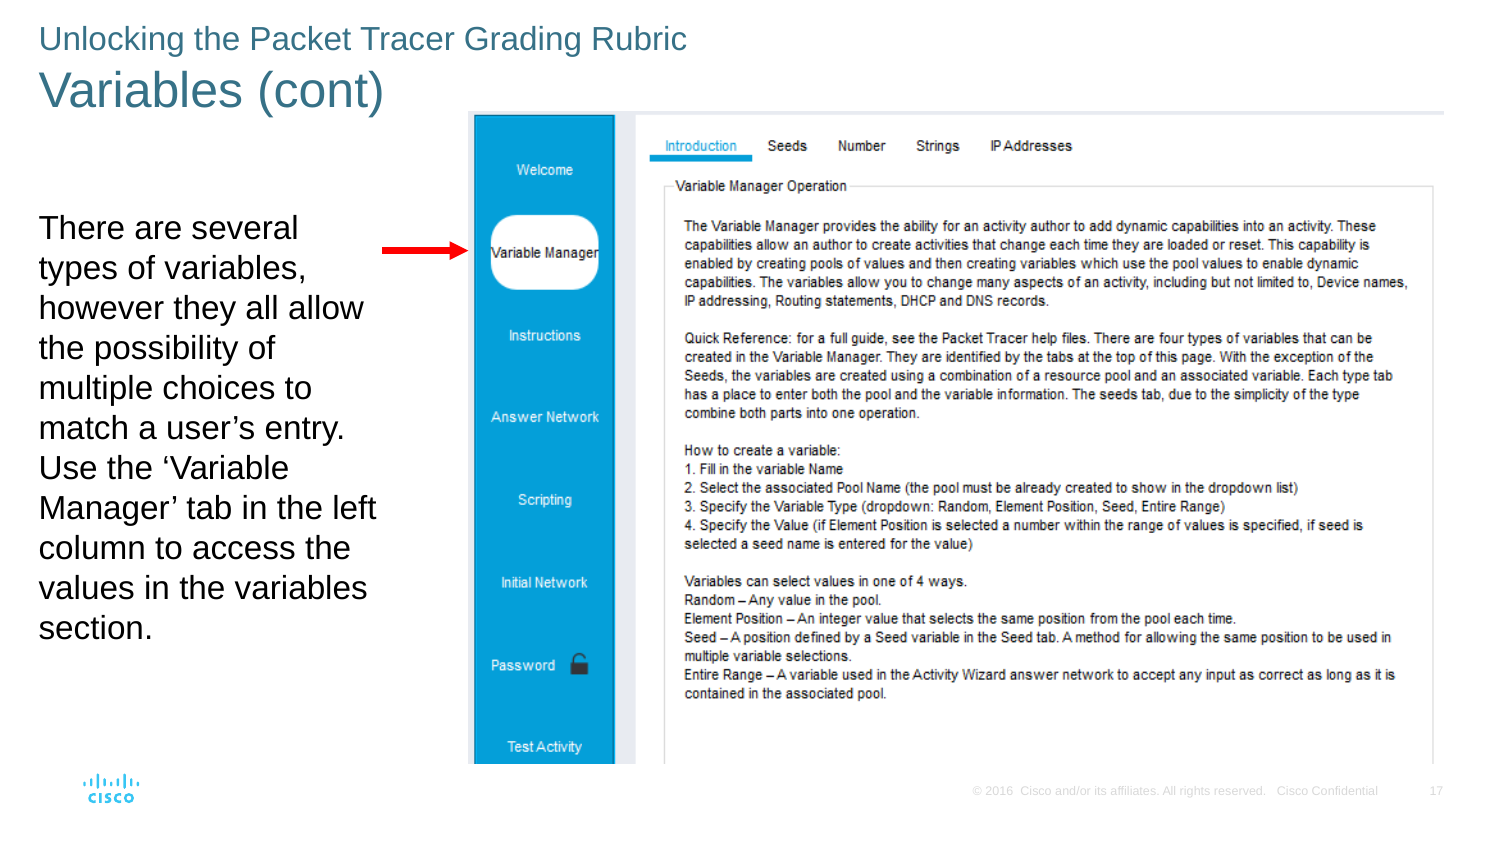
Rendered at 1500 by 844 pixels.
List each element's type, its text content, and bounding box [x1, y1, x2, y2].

picture [549, 660, 554, 670]
picture [557, 167, 572, 174]
picture [537, 742, 545, 751]
picture [566, 742, 576, 751]
picture [468, 111, 1444, 764]
picture [498, 662, 513, 670]
picture [576, 746, 581, 754]
picture [557, 333, 575, 340]
picture [558, 580, 566, 587]
picture [520, 578, 531, 587]
picture [531, 165, 543, 175]
picture [549, 742, 566, 751]
picture [536, 577, 554, 587]
picture [511, 414, 516, 422]
picture [518, 415, 528, 421]
picture [536, 663, 545, 670]
text_box Unlocking the Packet Tracer Grading Rubric Variables (cont) [23, 5, 1500, 130]
picture [589, 412, 597, 421]
picture [517, 165, 522, 174]
picture [529, 331, 534, 340]
picture [516, 742, 533, 751]
picture [551, 495, 562, 504]
picture [491, 215, 598, 289]
picture [567, 497, 571, 507]
picture [503, 577, 517, 587]
picture [511, 331, 526, 340]
picture [493, 660, 498, 670]
picture [523, 663, 534, 670]
list There are several types of variables, however they all allow the possibility of multiple choices to match a user’s entry. Use the ‘Variable Manager’ tab in the left column to access the values in the variables section. [23, 199, 412, 645]
picture [522, 165, 529, 174]
picture [548, 412, 554, 421]
picture [493, 412, 507, 421]
picture [557, 412, 578, 422]
picture [571, 659, 587, 674]
picture [537, 331, 554, 340]
picture [570, 580, 579, 587]
picture [530, 495, 549, 507]
picture [531, 414, 536, 422]
